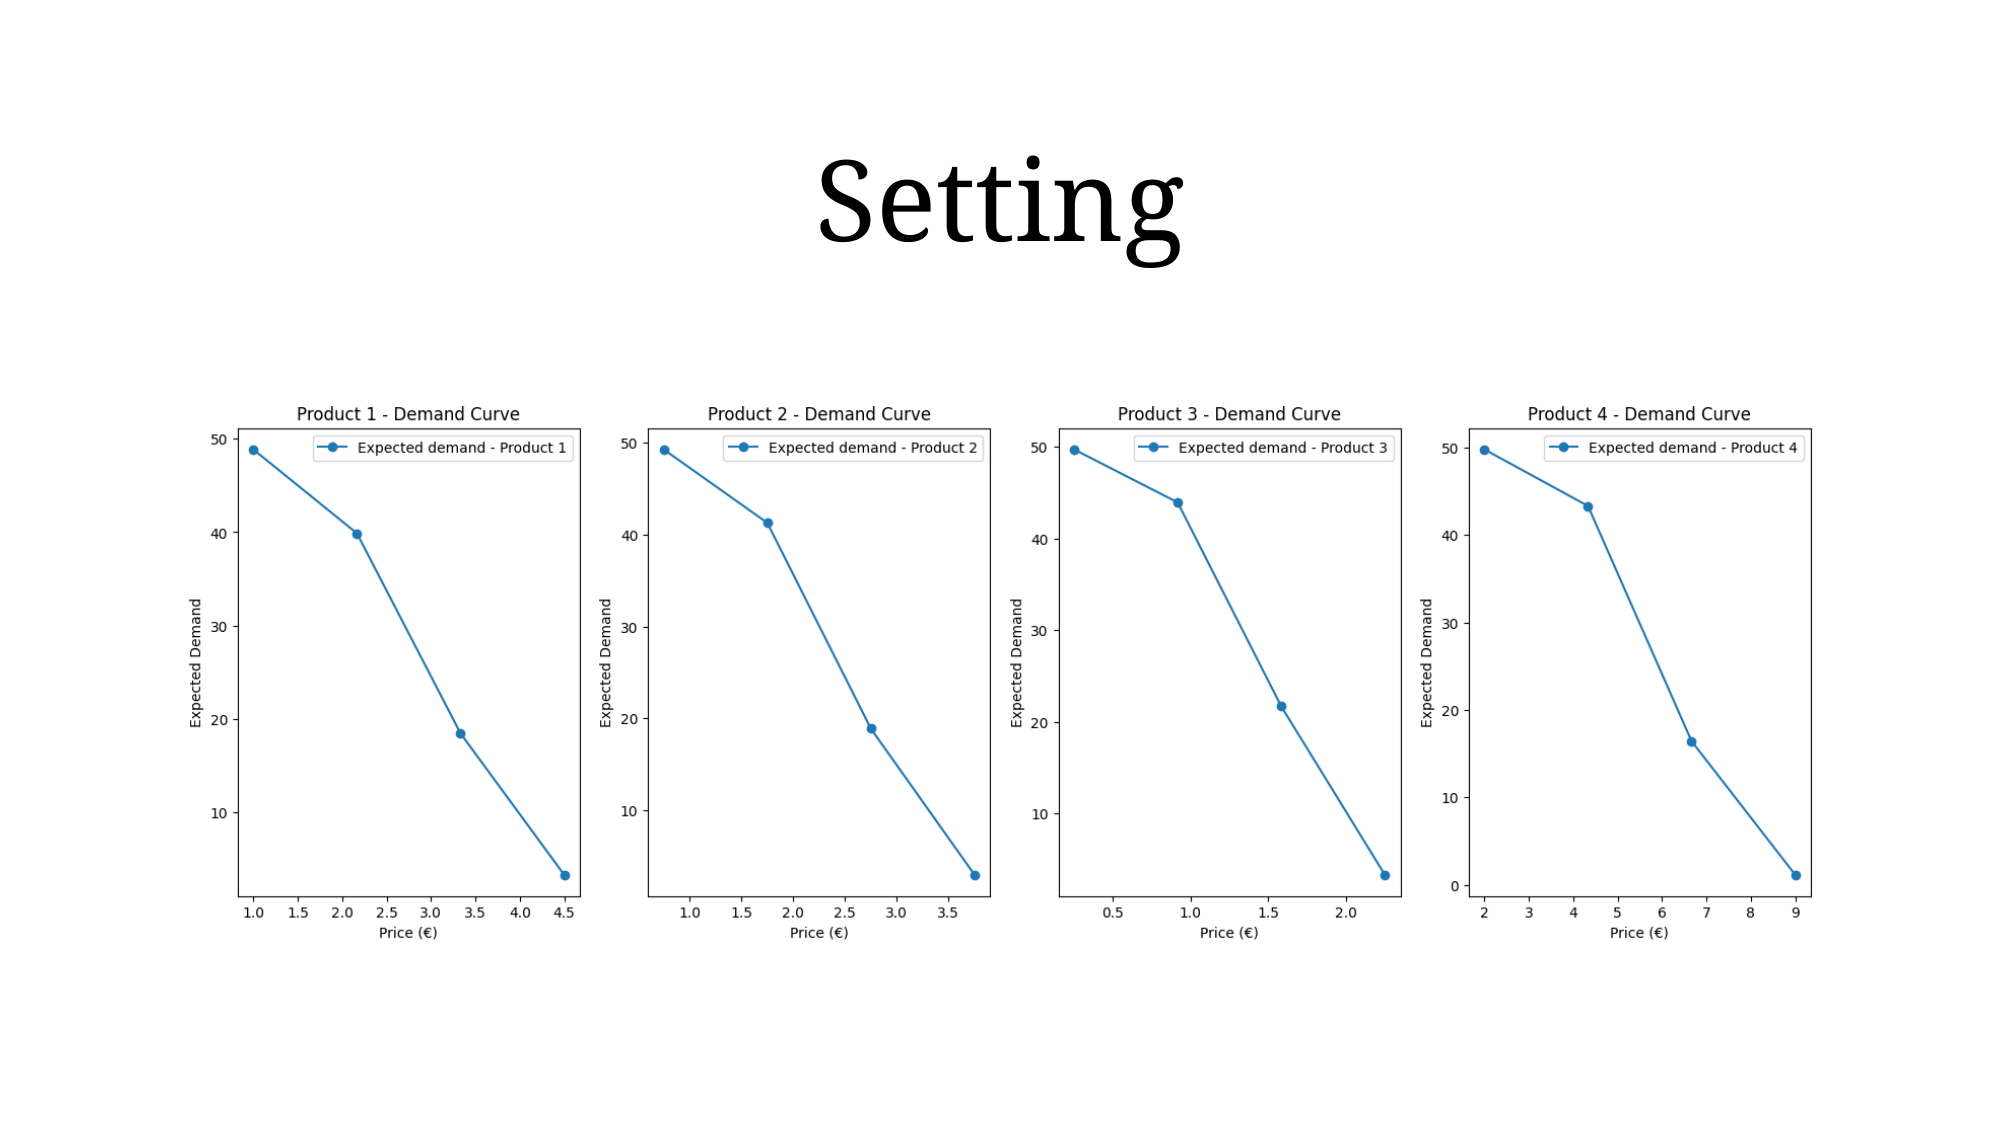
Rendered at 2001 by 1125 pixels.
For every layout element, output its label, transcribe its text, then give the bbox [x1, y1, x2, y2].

picture [180, 395, 1820, 951]
title Setting [137, 96, 1863, 314]
